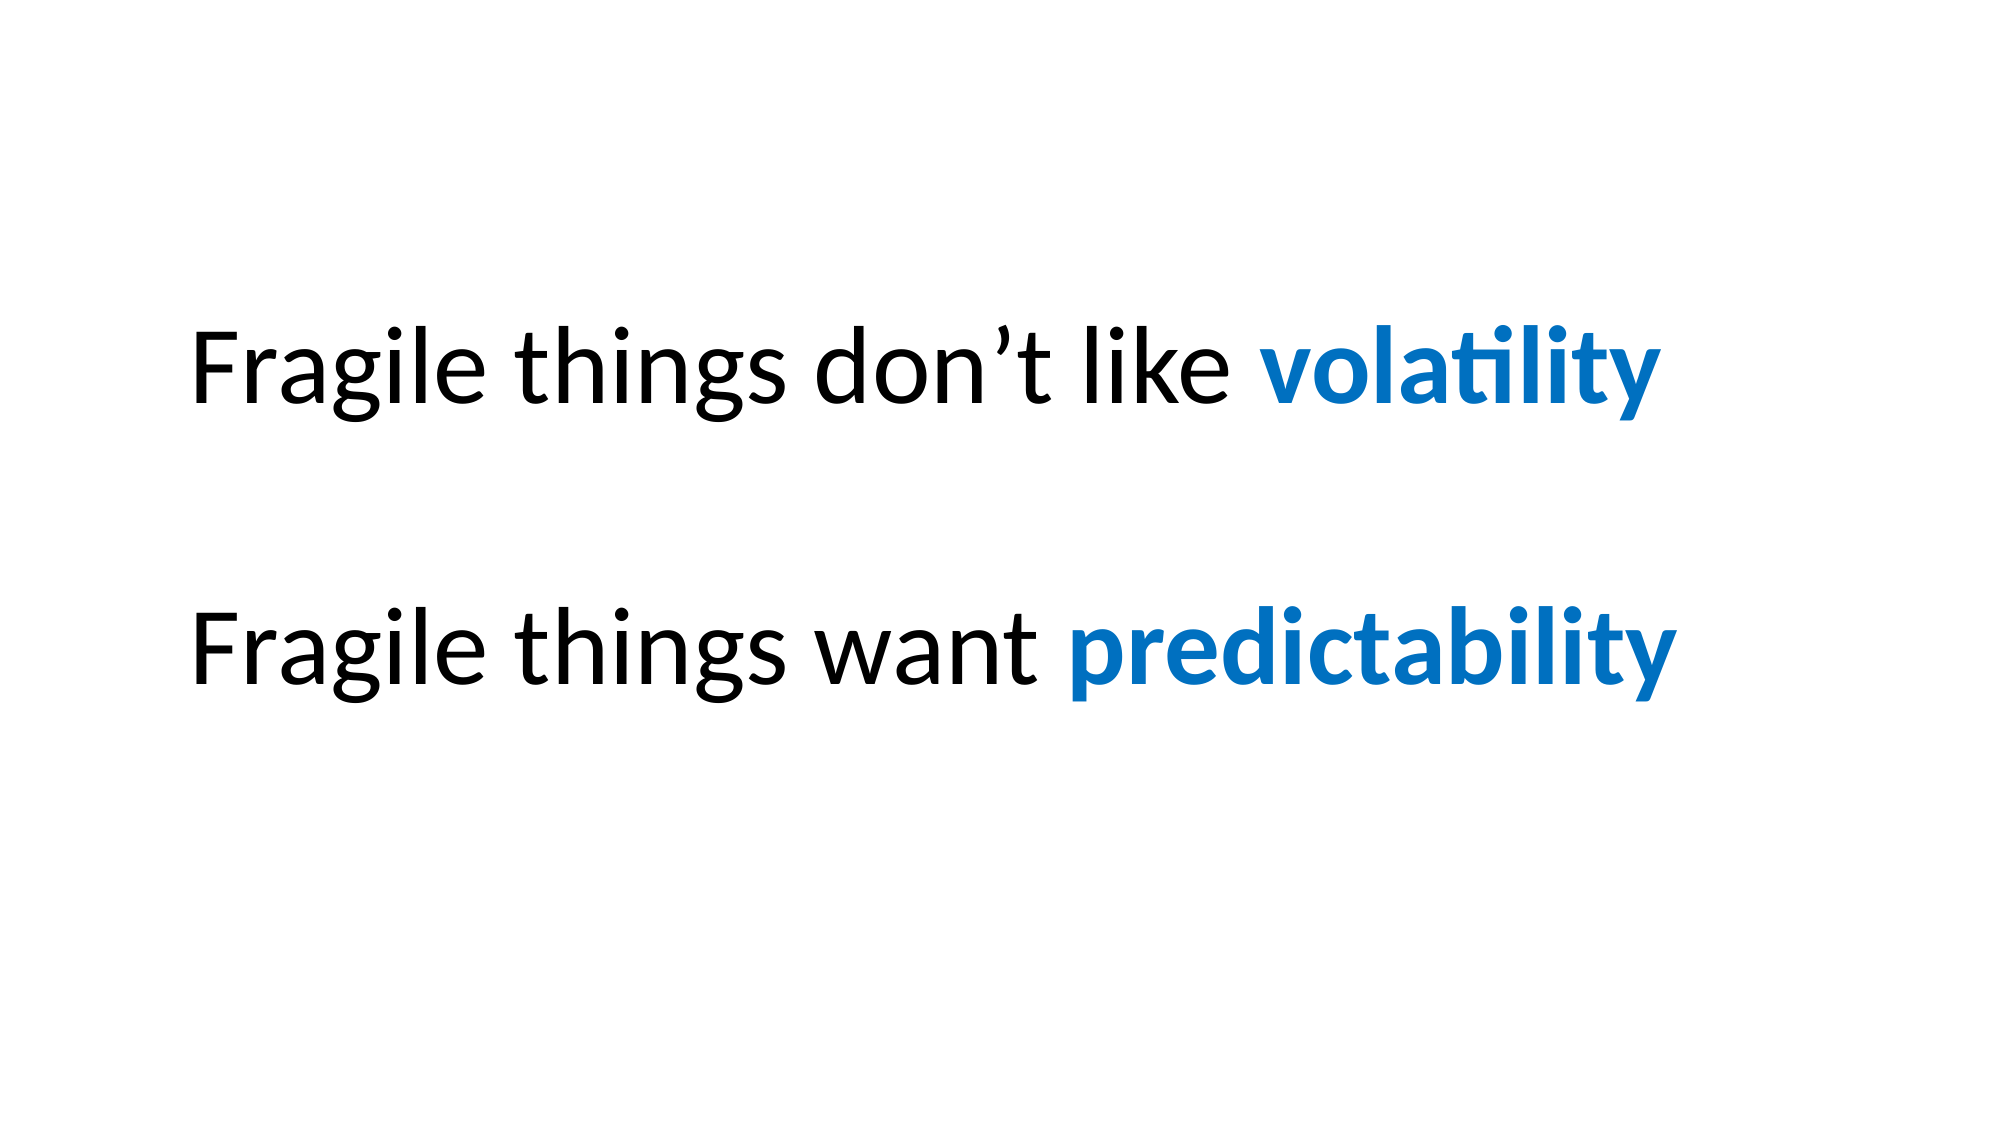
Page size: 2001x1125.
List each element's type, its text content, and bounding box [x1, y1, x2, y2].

list Fragile things don’t like volatility Fragile things want predictability [137, 299, 1863, 1014]
